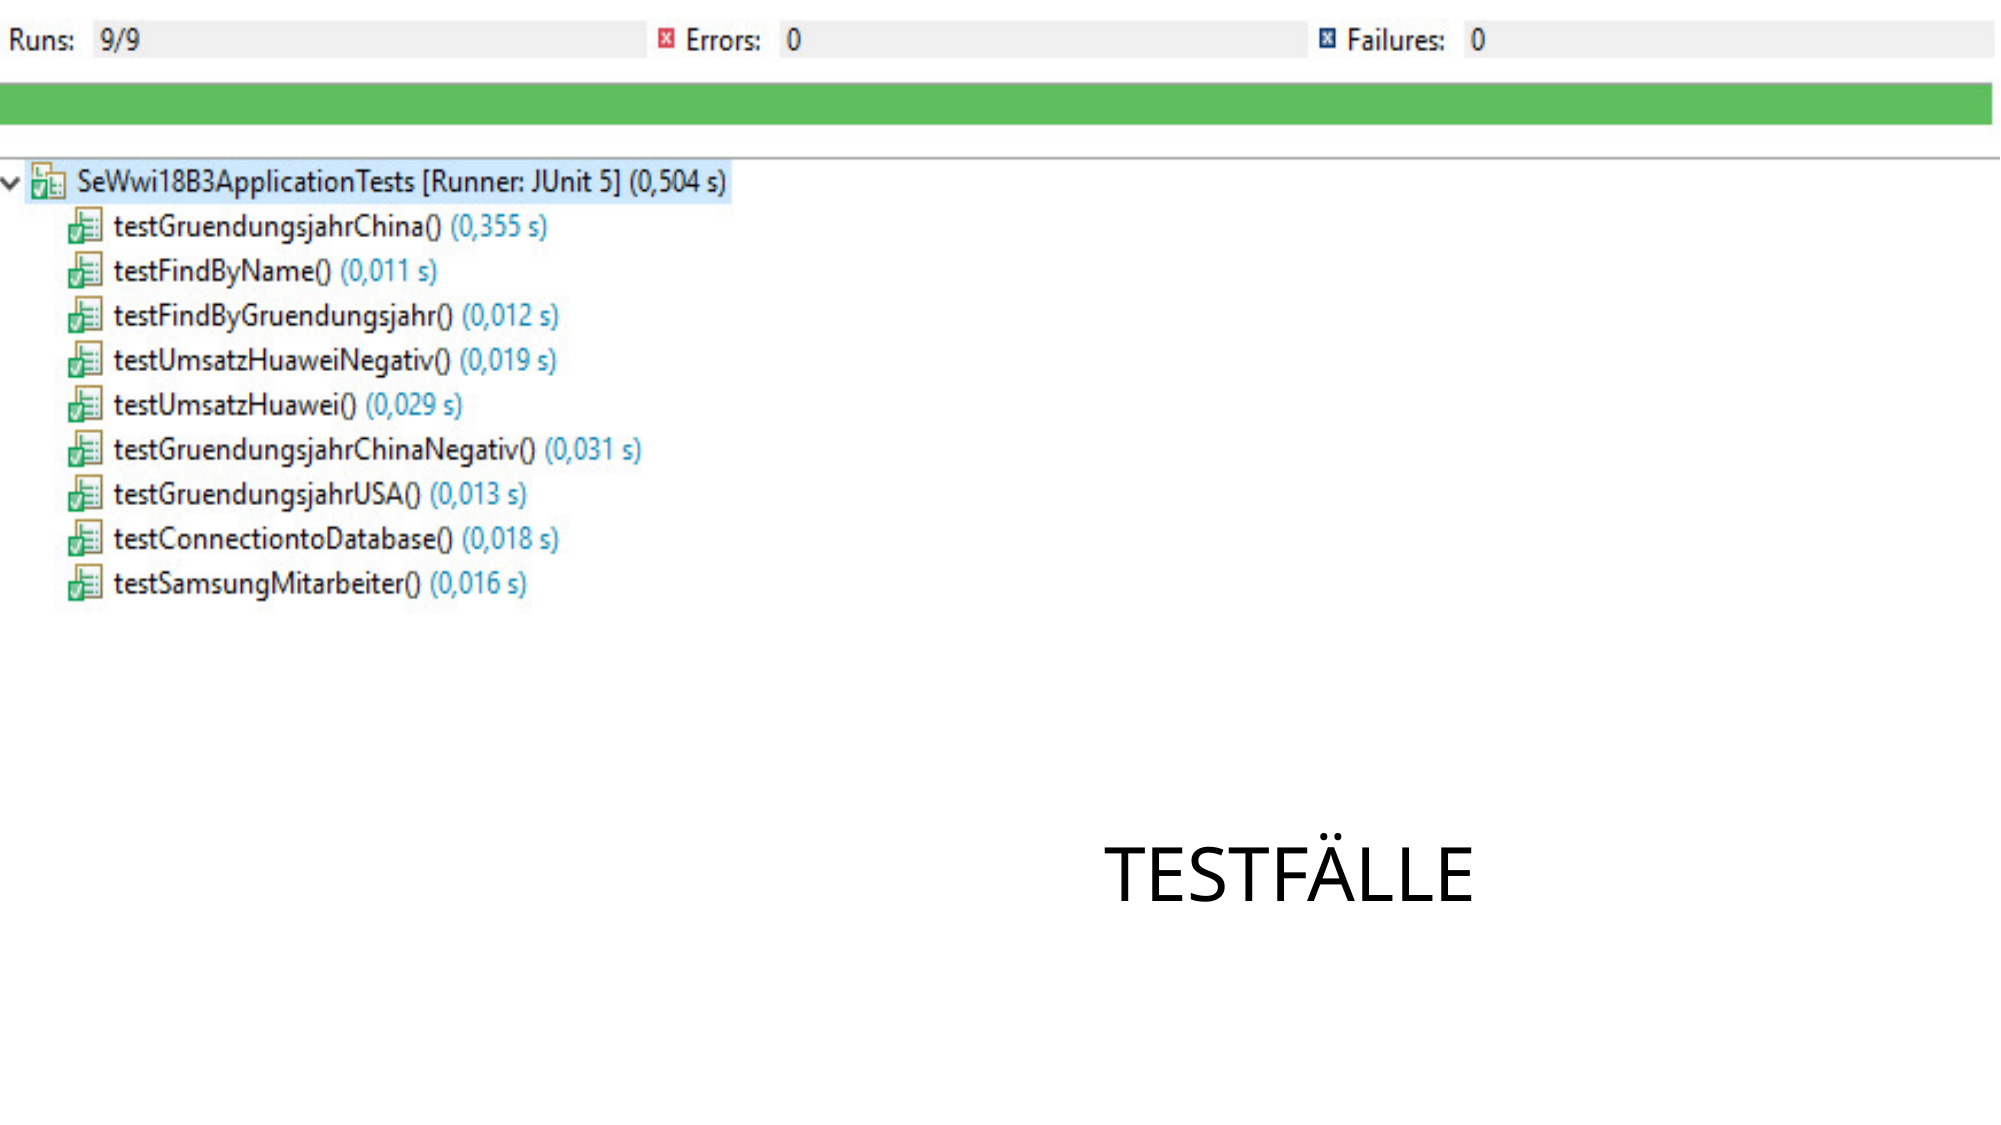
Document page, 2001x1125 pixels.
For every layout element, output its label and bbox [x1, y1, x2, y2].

list [0, 0, 2000, 1125]
